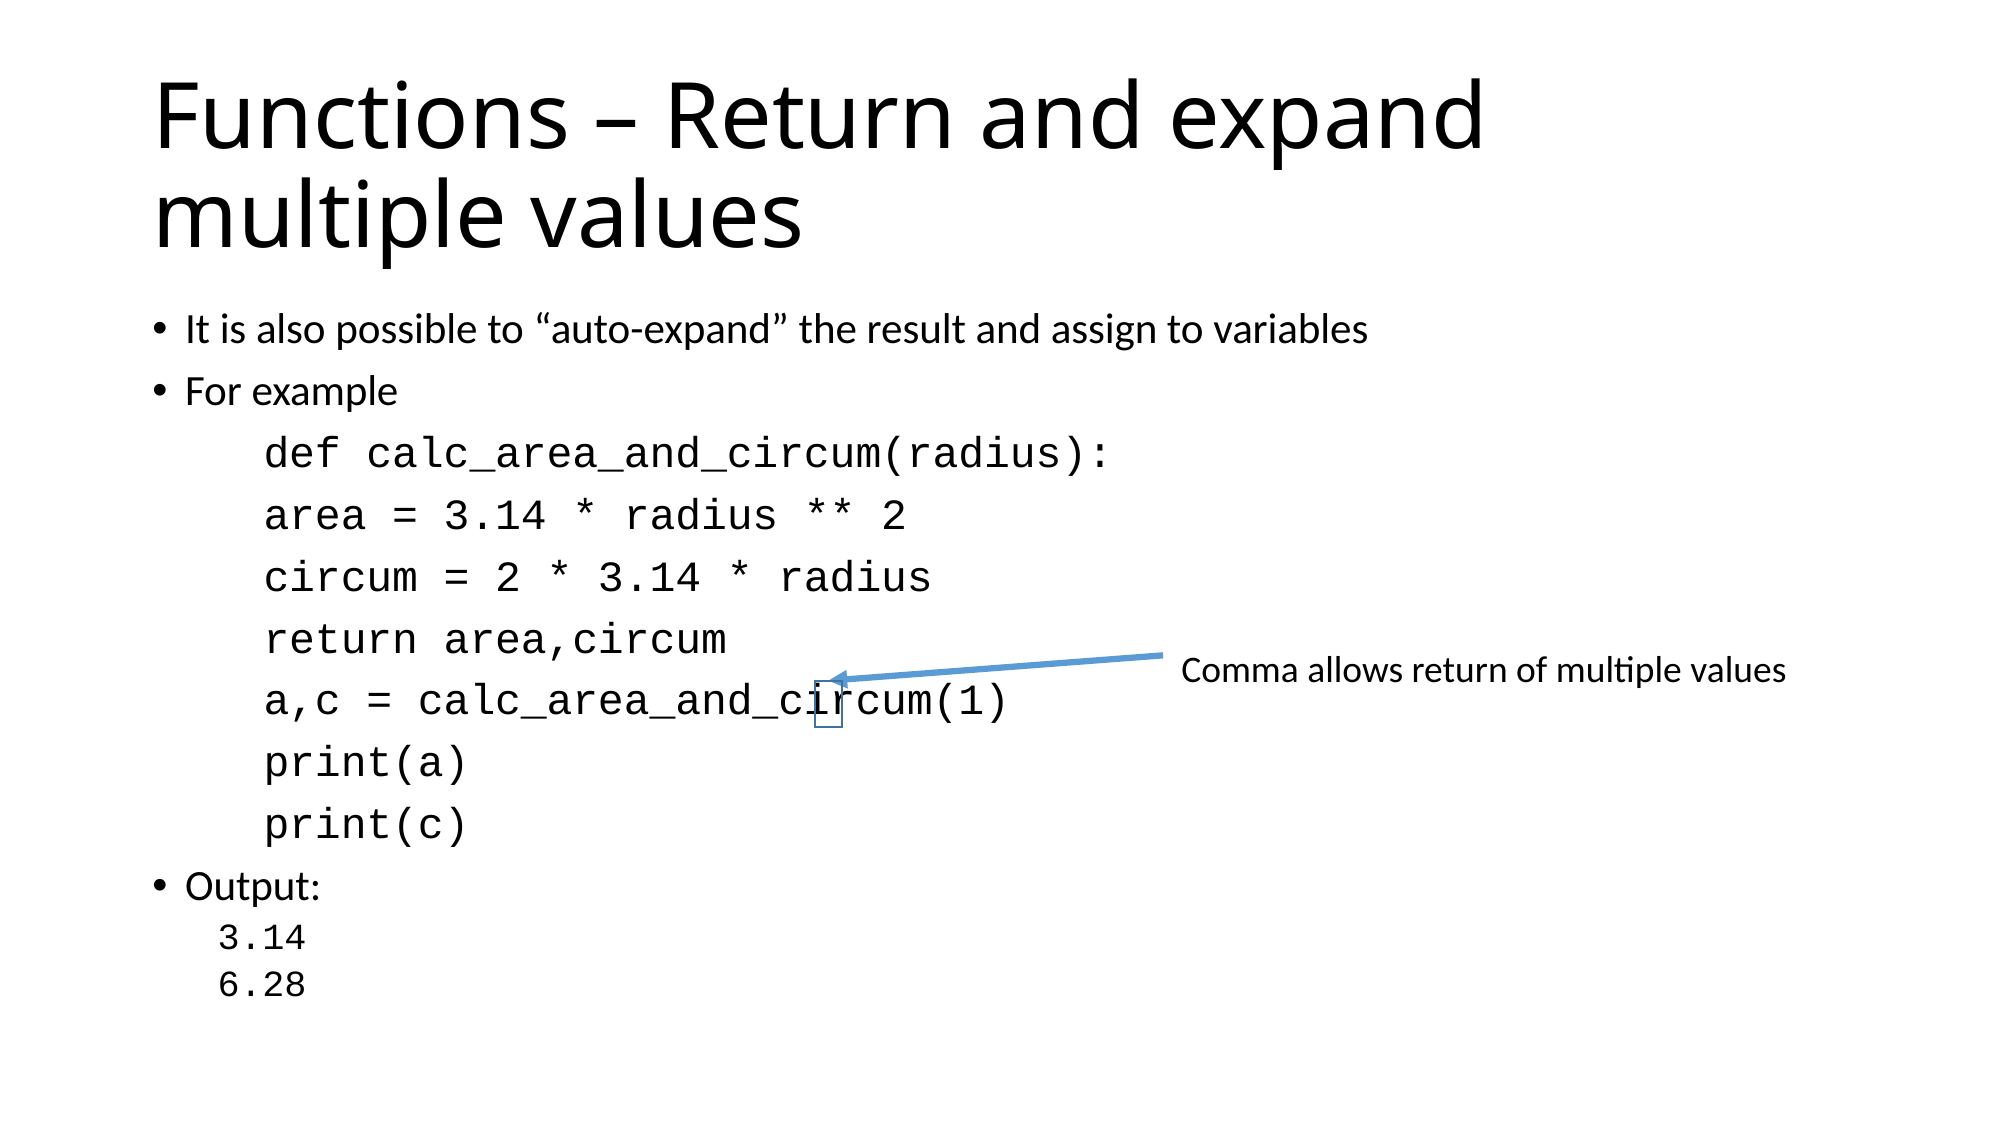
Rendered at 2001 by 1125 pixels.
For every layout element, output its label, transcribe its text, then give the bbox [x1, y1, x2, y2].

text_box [828, 655, 1164, 681]
title Functions – Return and expand multiple values [137, 59, 1863, 278]
text_box [814, 680, 843, 728]
list It is also possible to “auto-expand” the result and assign to variables For example def calc_area_and_circum(radius): area = 3.14 * radius ** 2 circum = 2 * 3.14 * radius return area,circum a,c = calc_area_and_circum(1) print(a) print(c) Output: 3.14 6.28 [137, 299, 1863, 1014]
text_box Comma allows return of multiple values [1166, 637, 1803, 698]
